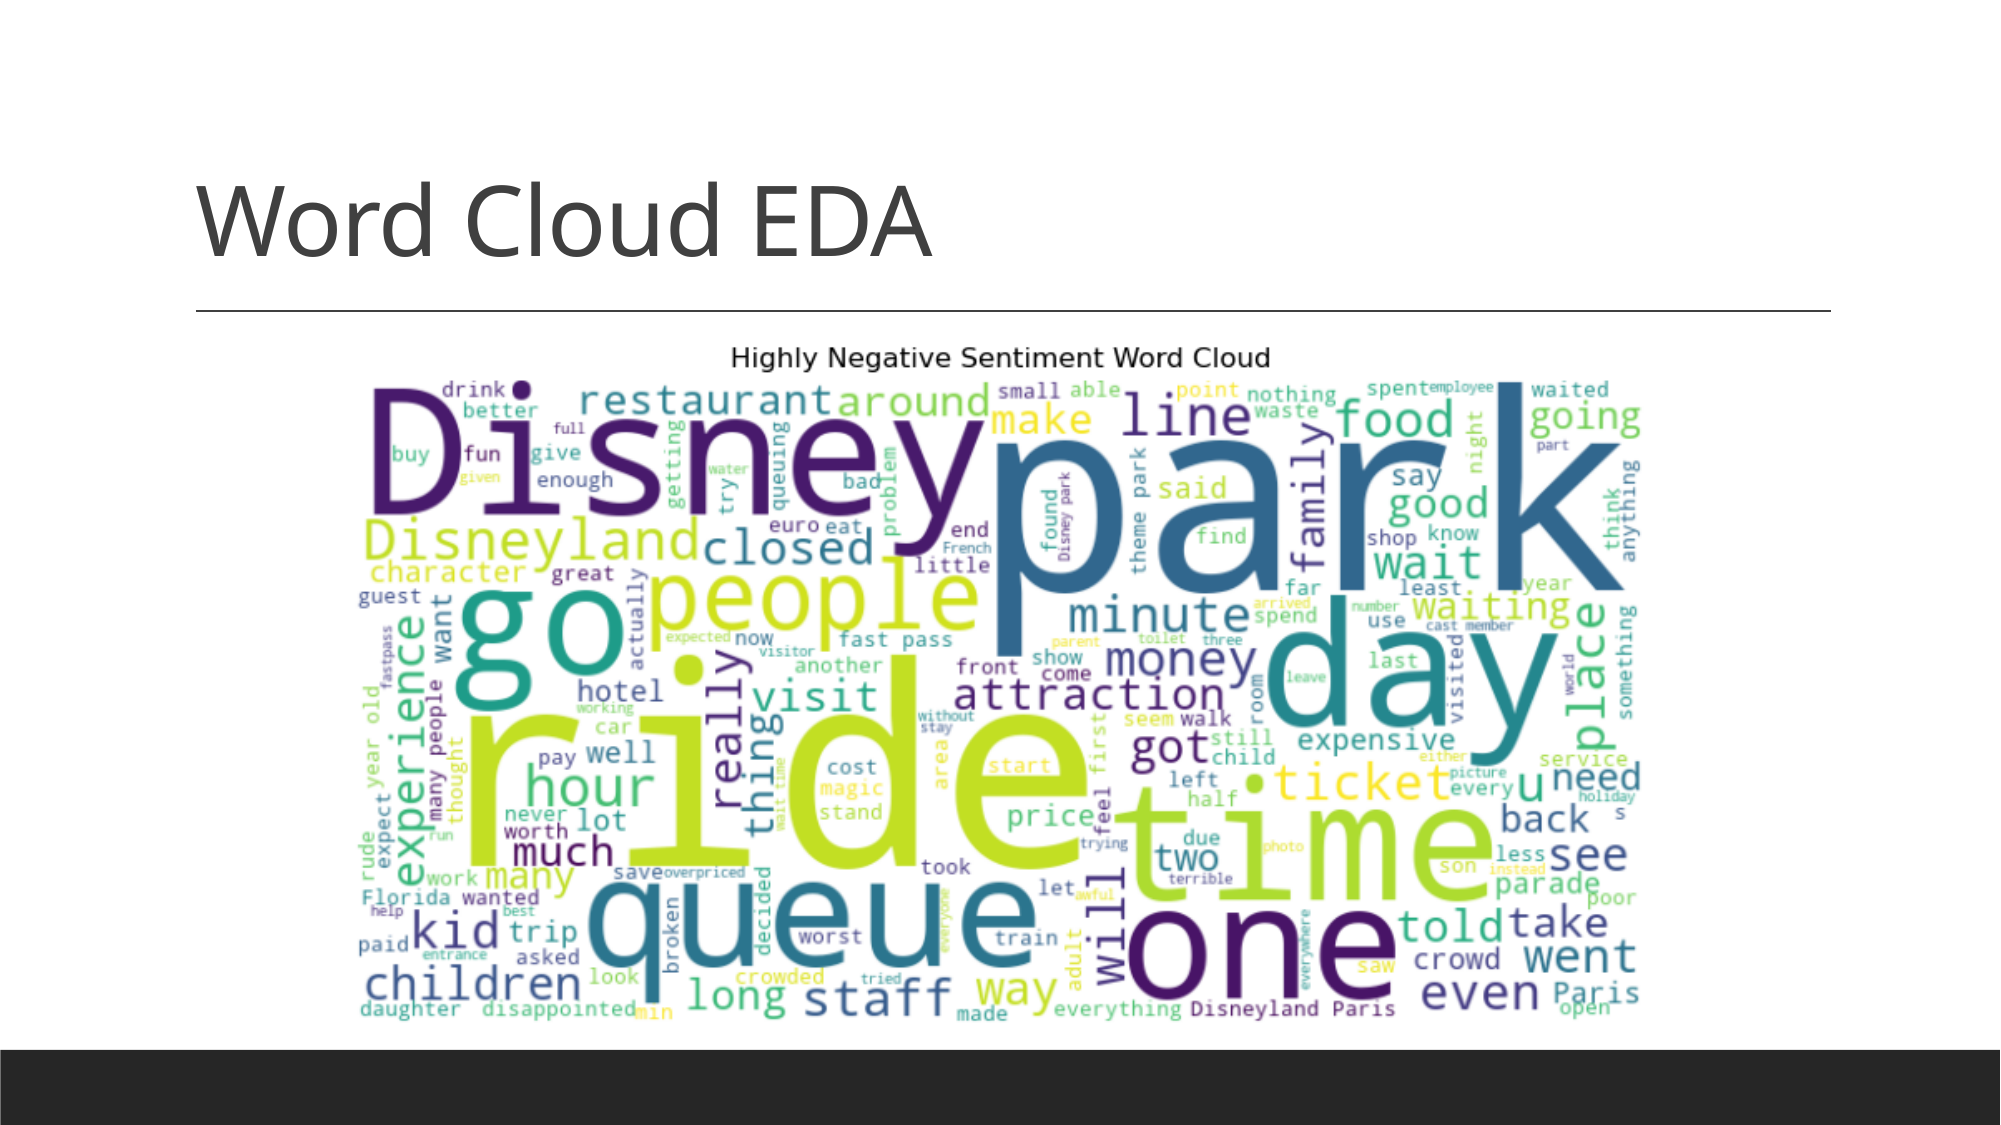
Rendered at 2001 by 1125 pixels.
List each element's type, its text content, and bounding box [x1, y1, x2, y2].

title Word Cloud EDA [180, 47, 1830, 285]
picture [339, 330, 1660, 1041]
